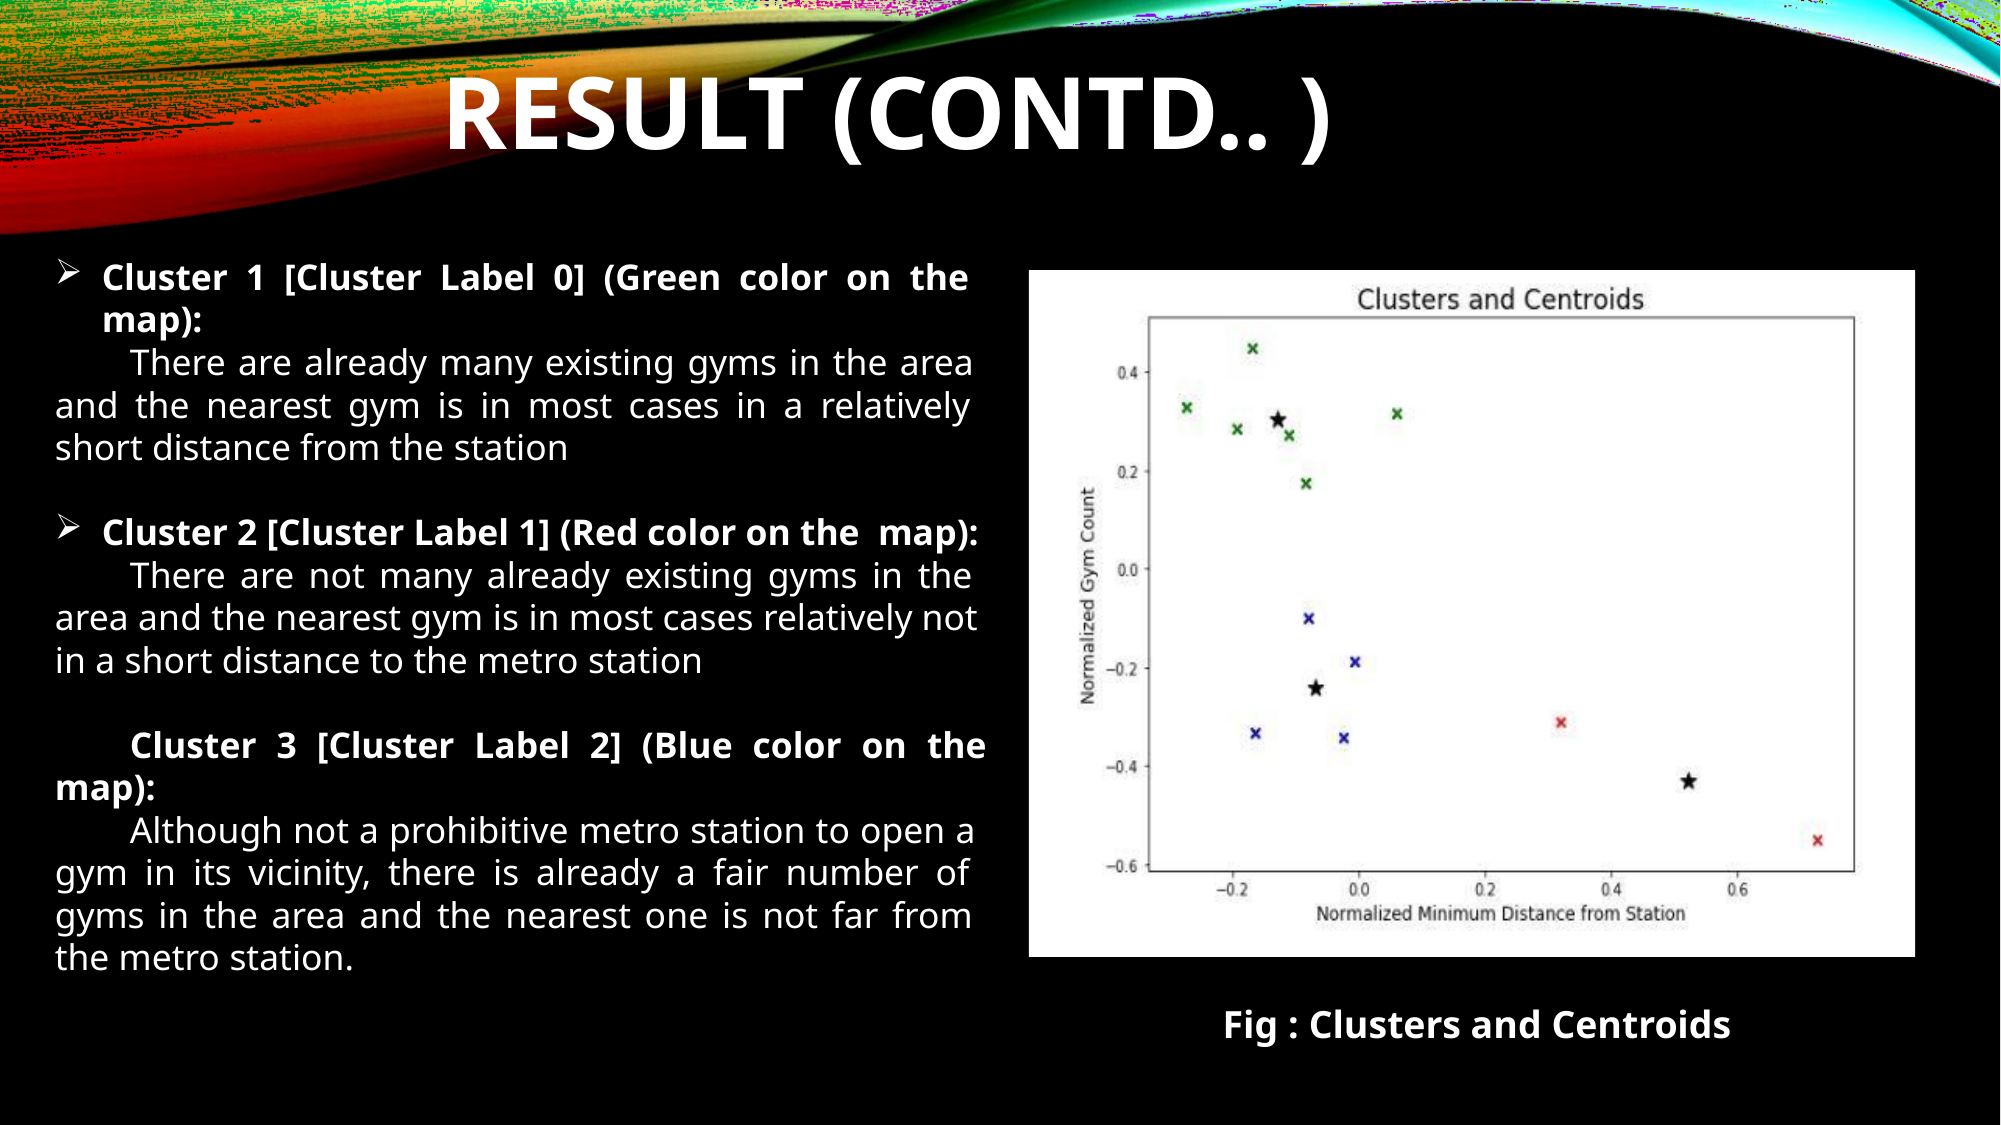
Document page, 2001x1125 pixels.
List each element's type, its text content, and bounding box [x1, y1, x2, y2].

title RESULT (CONTD.. ) [439, 47, 1450, 238]
text_box Cluster 1 [Cluster Label 0] (Green color on the map): There are already many existing gyms in the area and the nearest gym is in most cases in a relatively short distance from the station Cluster 2 [Cluster Label 1] (Red color on the map): There are not many already existing gyms in the area and the nearest gym is in most cases relatively not in a short distance to the metro station Cluster 3 [Cluster Label 2] (Blue color on the map): Although not a prohibitive metro station to open a gym in its vicinity, there is already a fair number of gyms in the area and the nearest one is not far from the metro station. Fig : Clusters and Centroids [52, 252, 1733, 1047]
text_box [1028, 270, 1916, 957]
picture [0, 0, 2000, 237]
